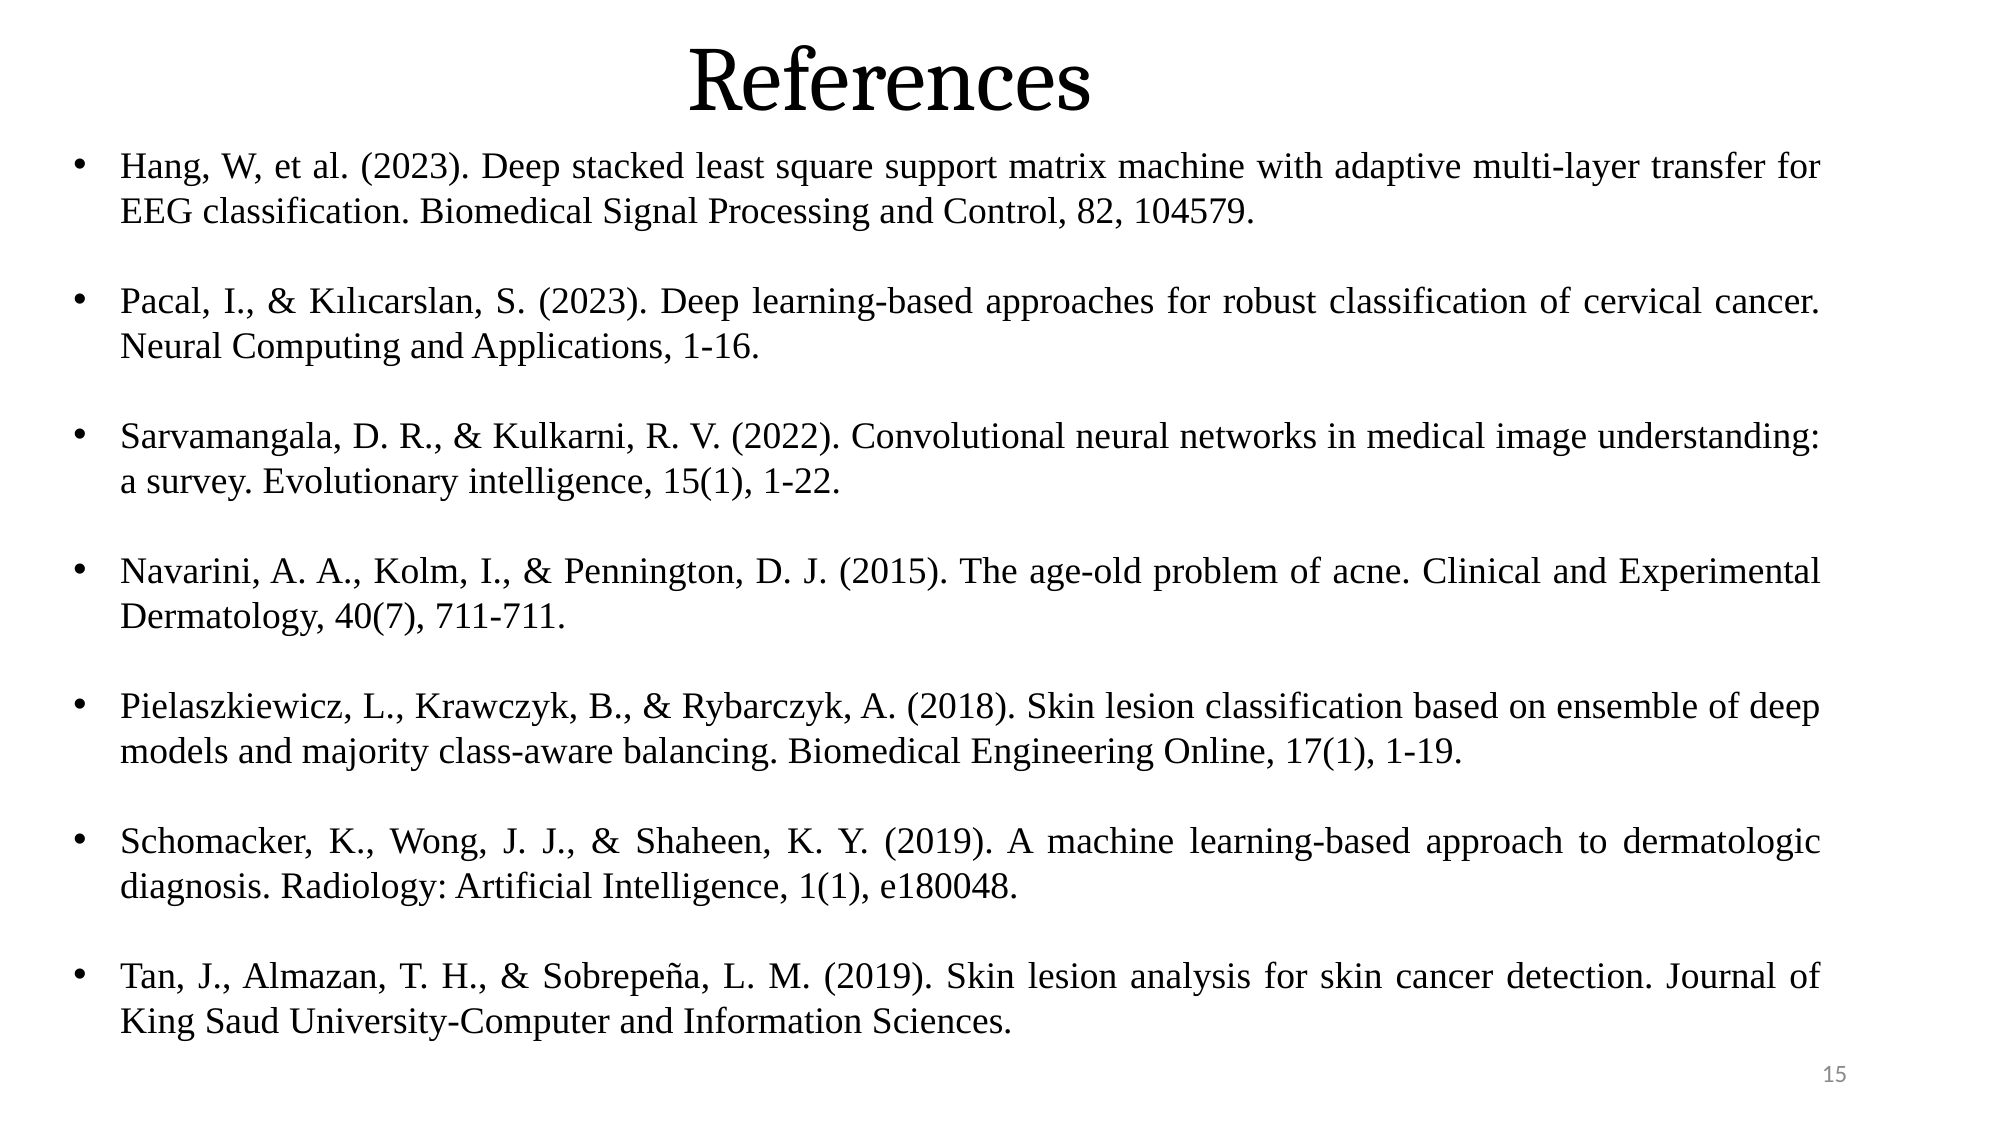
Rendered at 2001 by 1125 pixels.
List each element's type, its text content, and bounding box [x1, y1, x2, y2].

slide_number 15 [1412, 1042, 1863, 1103]
title References [269, 0, 1511, 133]
text_box Hang, W, et al. (2023). Deep stacked least square support matrix machine with adaptive multi-layer transfer for EEG classification. Biomedical Signal Processing and Control, 82, 104579. Pacal, I., & Kılıcarslan, S. (2023). Deep learning-based approaches for robust classification of cervical cancer. Neural Computing and Applications, 1-16. Sarvamangala, D. R., & Kulkarni, R. V. (2022). Convolutional neural networks in medical image understanding: a survey. Evolutionary intelligence, 15(1), 1-22. Navarini, A. A., Kolm, I., & Pennington, D. J. (2015). The age‐old problem of acne. Clinical and Experimental Dermatology, 40(7), 711-711. Pielaszkiewicz, L., Krawczyk, B., & Rybarczyk, A. (2018). Skin lesion classification based on ensemble of deep models and majority class-aware balancing. Biomedical Engineering Online, 17(1), 1-19. Schomacker, K., Wong, J. J., & Shaheen, K. Y. (2019). A machine learning-based approach to dermatologic diagnosis. Radiology: Artificial Intelligence, 1(1), e180048. Tan, J., Almazan, T. H., & Sobrepeña, L. M. (2019). Skin lesion analysis for skin cancer detection. Journal of King Saud University-Computer and Information Sciences. [58, 133, 1838, 1048]
